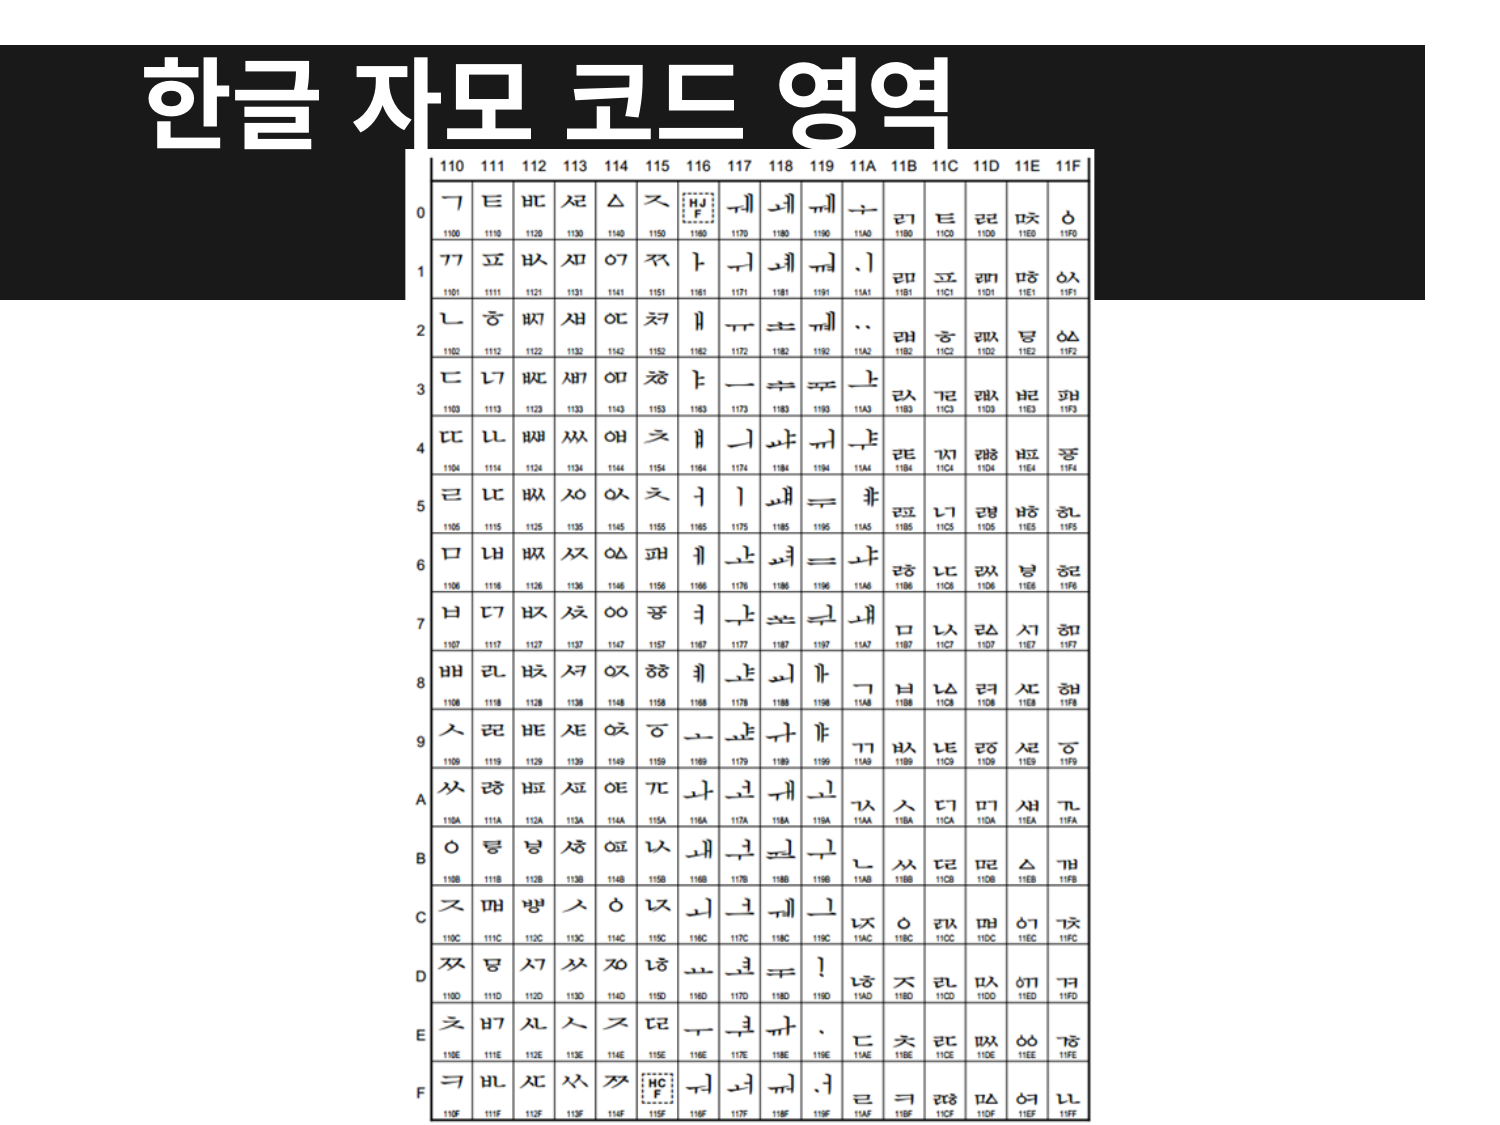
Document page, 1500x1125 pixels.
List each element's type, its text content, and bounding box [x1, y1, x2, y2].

text_box [405, 149, 1095, 1125]
title 한글 자모 코드 영역 [75, 0, 1425, 177]
